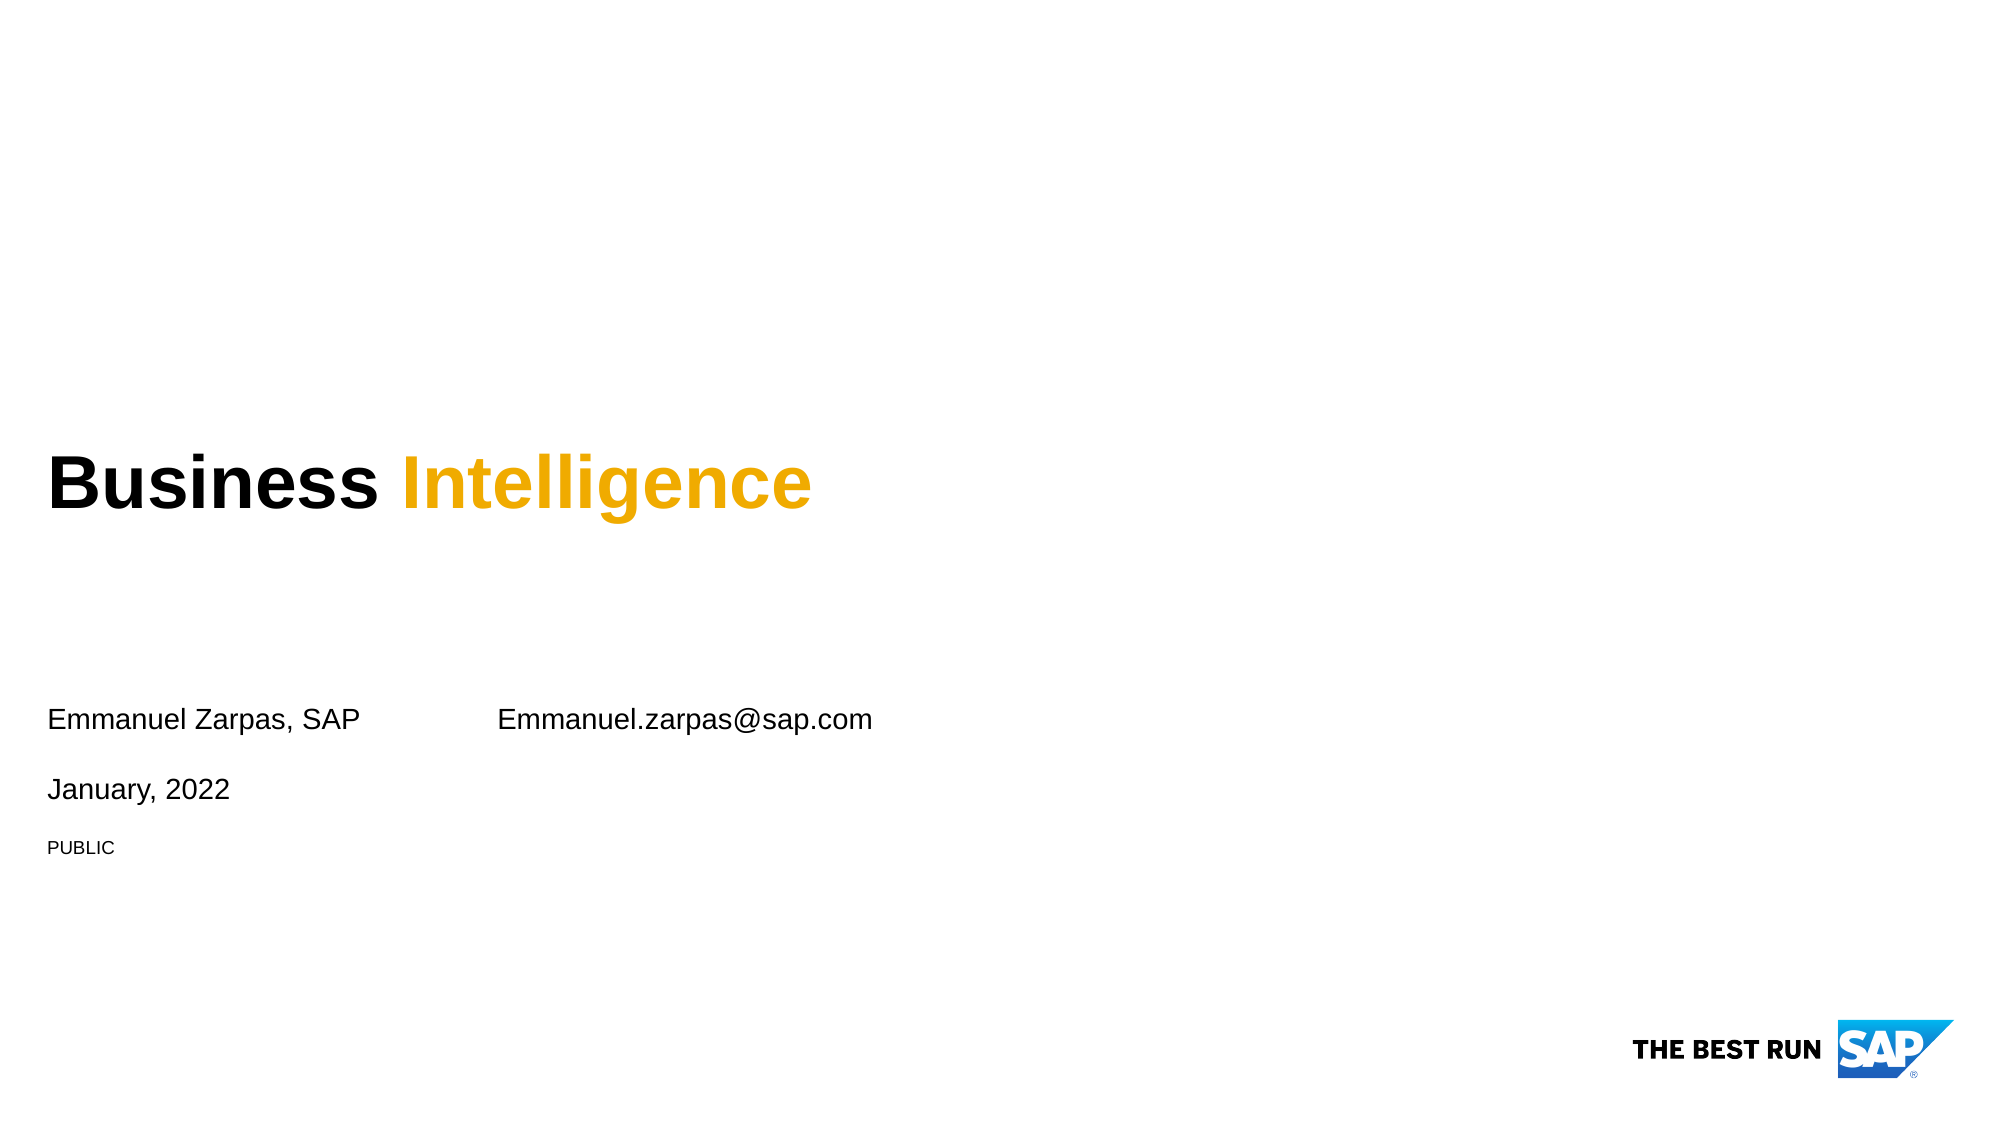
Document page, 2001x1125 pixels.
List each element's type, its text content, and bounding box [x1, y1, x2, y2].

title Business Intelligence [47, 443, 1836, 608]
subtitle Emmanuel Zarpas, SAP Emmanuel.zarpas@sap.com January, 2022 [47, 700, 1836, 771]
picture [1632, 1019, 1955, 1079]
